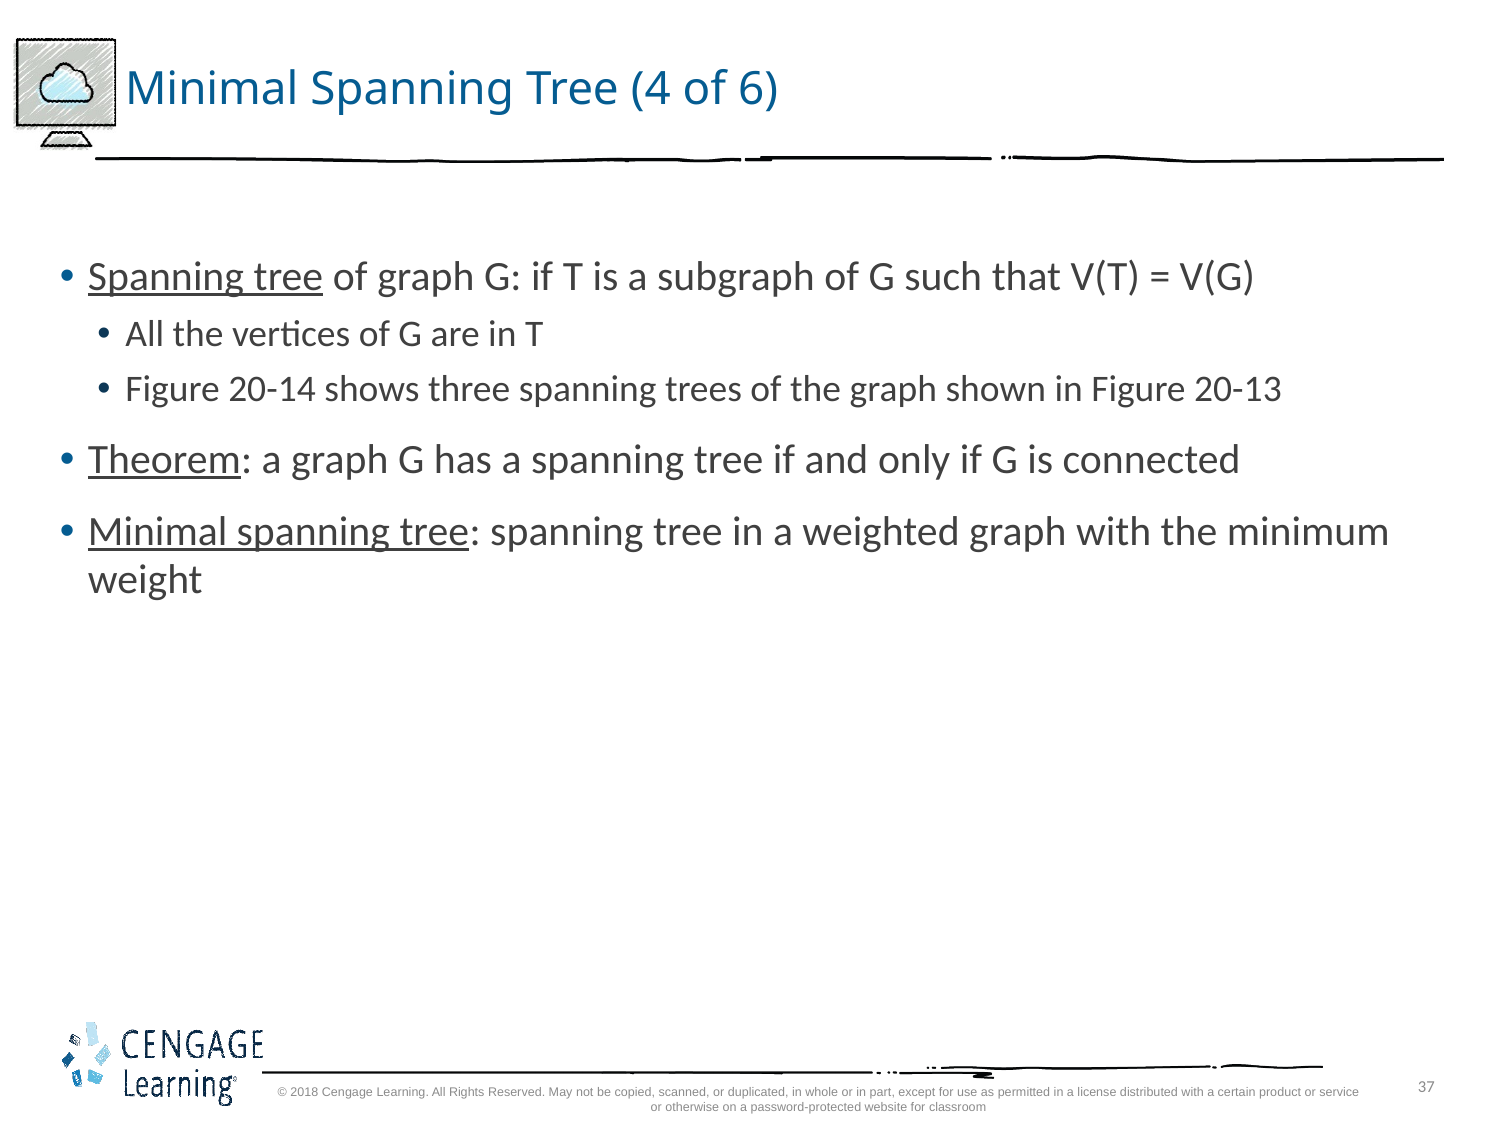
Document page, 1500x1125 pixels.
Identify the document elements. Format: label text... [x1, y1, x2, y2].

footer © 2018 Cengage Learning. All Rights Reserved. May not be copied, scanned, or duplicated, in whole or in part, except for use as permitted in a license distributed with a certain product or service or otherwise on a password-protected website for classroom [262, 1079, 1375, 1120]
title Minimal Spanning Tree (4 of 6) [125, 66, 1442, 116]
list Spanning tree of graph G: if T is a subgraph of G such that V(T) = V(G) All the vertices of G are in T Figure 20-14 shows three spanning trees of the graph shown in Figure 20-13 Theorem: a graph G has a spanning tree if and only if G is connected Minimal spanning tree: spanning tree in a weighted graph with the minimum weight [59, 252, 1441, 485]
picture [62, 1022, 1323, 1106]
picture [13, 36, 117, 151]
picture [95, 155, 1444, 163]
